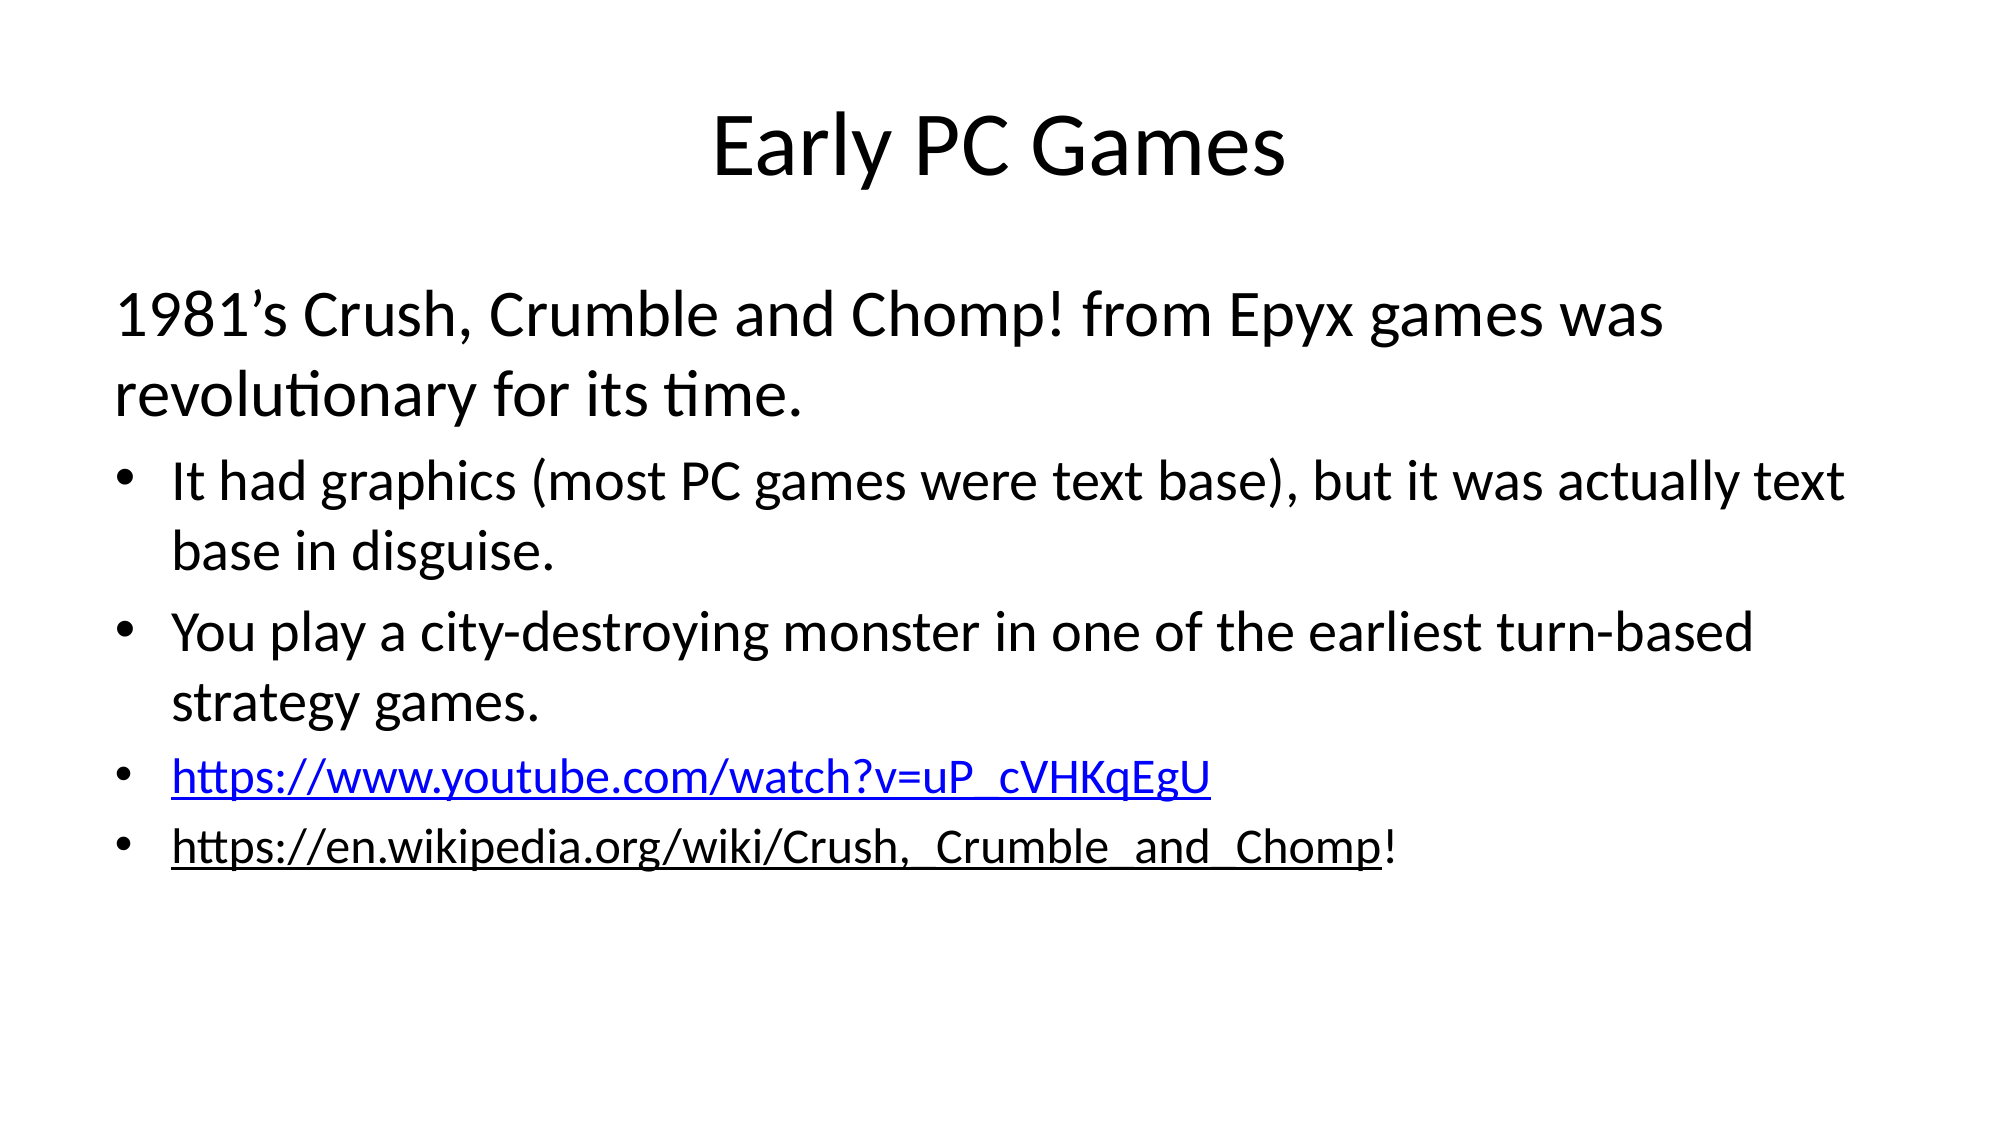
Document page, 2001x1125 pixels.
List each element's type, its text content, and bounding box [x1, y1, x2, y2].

title Early PC Games [99, 45, 1900, 233]
list 1981’s Crush, Crumble and Chomp! from Epyx games was revolutionary for its time. It had graphics (most PC games were text base), but it was actually text base in disguise. You play a city-destroying monster in one of the earliest turn-based strategy games. https://www.youtube.com/watch?v=uP_cVHKqEgU https://en.wikipedia.org/wiki/Crush,_Crumble_and_Chomp! [99, 262, 1900, 1005]
